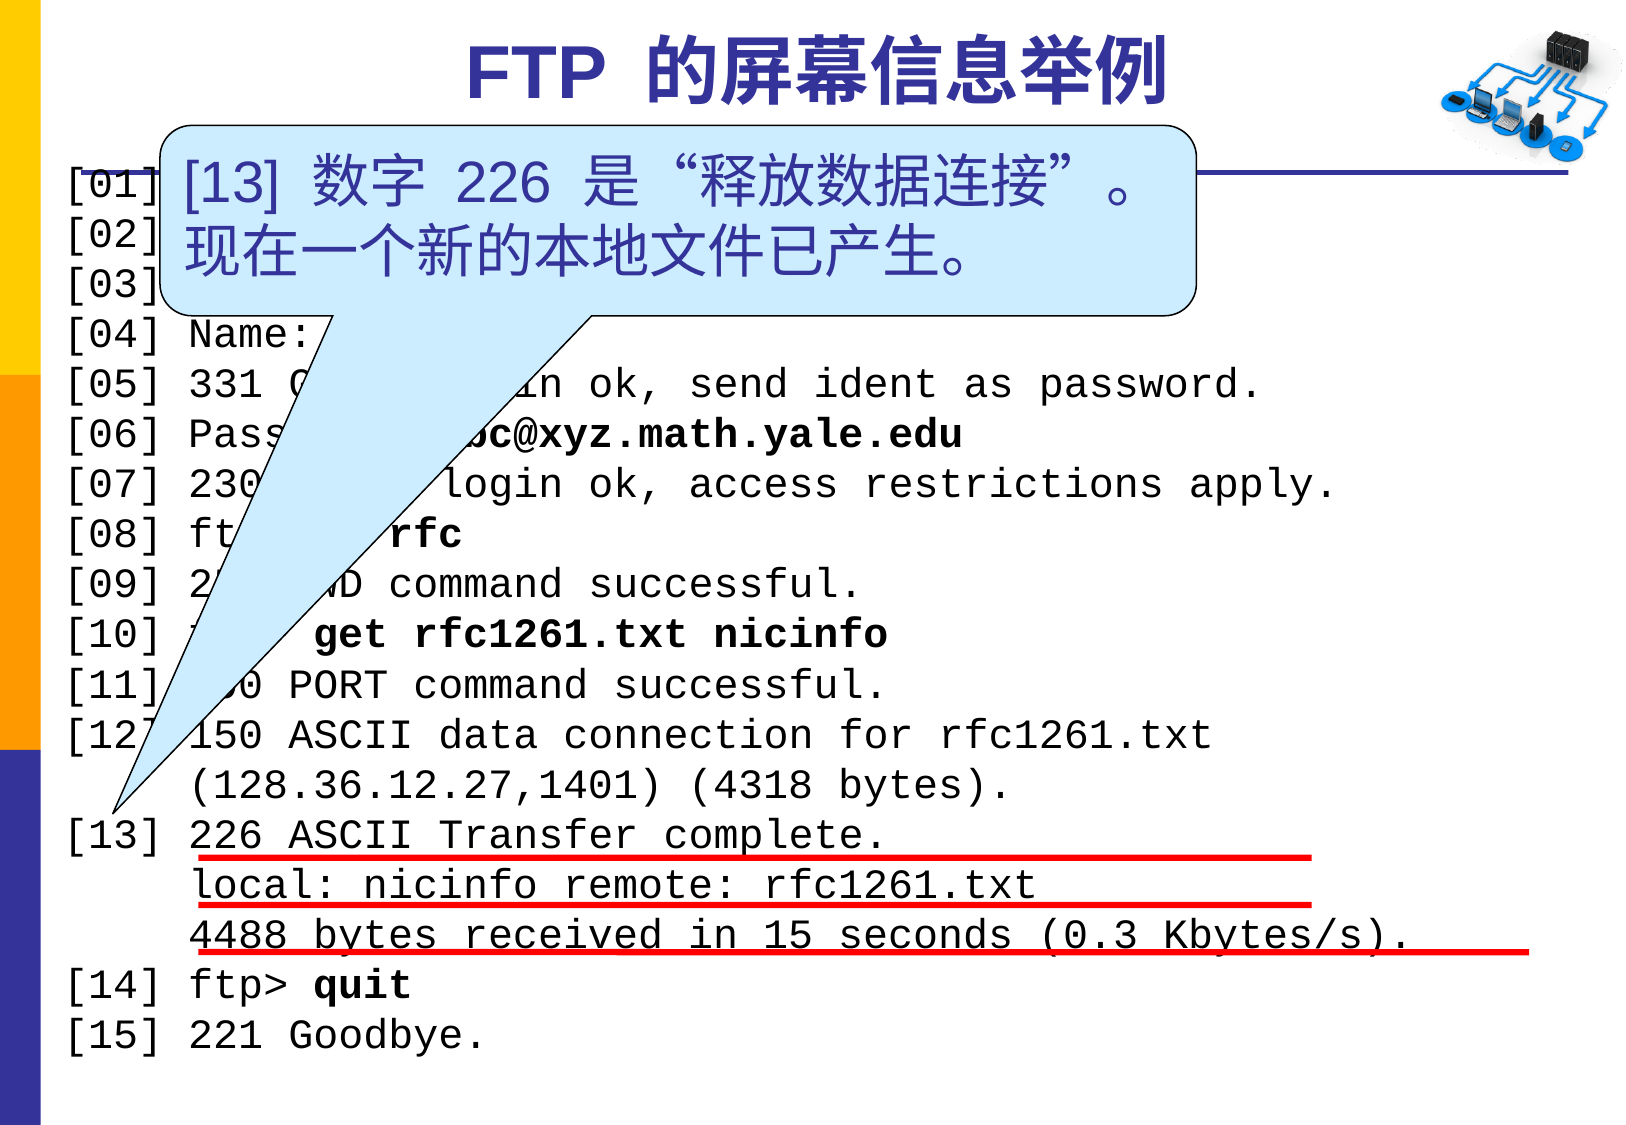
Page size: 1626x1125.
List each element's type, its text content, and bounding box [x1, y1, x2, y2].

text_box [01] ftp nic.ddn.mil [02] connected to nic.ddn.mil [03] 220 nic FTP server (Sunos 4.1)ready. [04] Name: anonymous [05] 331 Guest login ok, send ident as password. [06] Password: abc@xyz.math.yale.edu [07] 230 Guest login ok, access restrictions apply. [08] ftp> cd rfc [09] 250 CWD command successful. [10] ftp> get rfc1261.txt nicinfo [11] 200 PORT command successful. [12] 150 ASCII data connection for rfc1261.txt (128.36.12.27,1401) (4318 bytes). [13] 226 ASCII Transfer complete. local: nicinfo remote: rfc1261.txt 4488 bytes received in 15 seconds (0.3 Kbytes/s). [14] ftp> quit [15] 221 Goodbye. [48, 148, 1581, 1064]
picture [1438, 30, 1624, 165]
text_box [112, 125, 1197, 815]
title FTP 的屏幕信息举例 [172, 7, 1459, 122]
text_box [13] 数字 226 是“释放数据连接”。 现在一个新的本地文件已产生。 [169, 137, 1180, 292]
